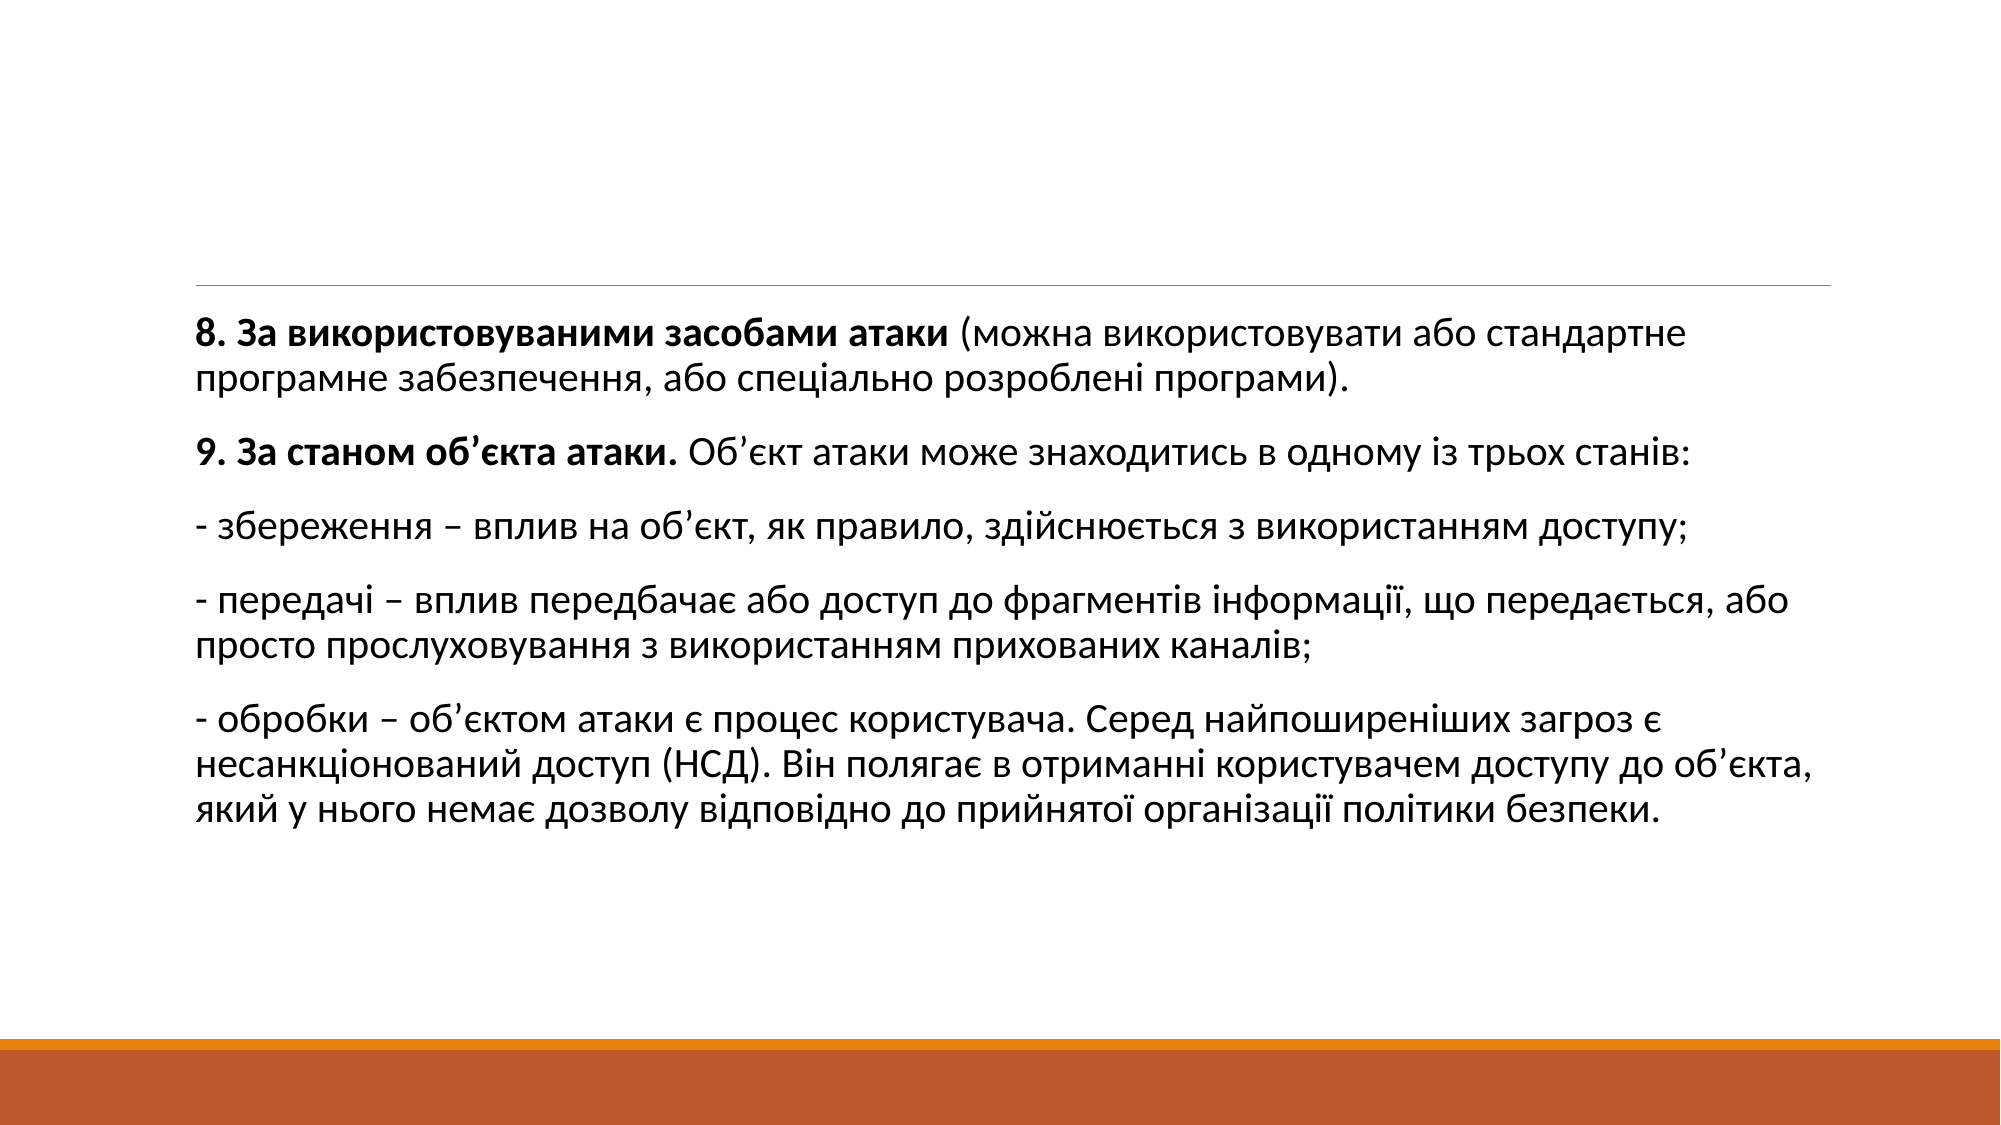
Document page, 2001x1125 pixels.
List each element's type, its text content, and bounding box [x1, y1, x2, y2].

list 8. За використовуваними засобами атаки (можна використовувати або стандартне програмне забезпечення, або спеціально розроблені програми). 9. За станом об’єкта атаки. Об’єкт атаки може знаходитись в одному із трьох станів: - збереження – вплив на об’єкт, як правило, здійснюється з використанням доступу; - передачі – вплив передбачає або доступ до фрагментів інформації, що передається, або просто прослуховування з використанням прихованих каналів; - обробки – об’єктом атаки є процес користувача. Серед найпоширеніших загроз є несанкціонований доступ (НСД). Він полягає в отриманні користувачем доступу до об’єкта, який у нього немає дозволу відповідно до прийнятої організації політики безпеки. [180, 302, 1830, 963]
